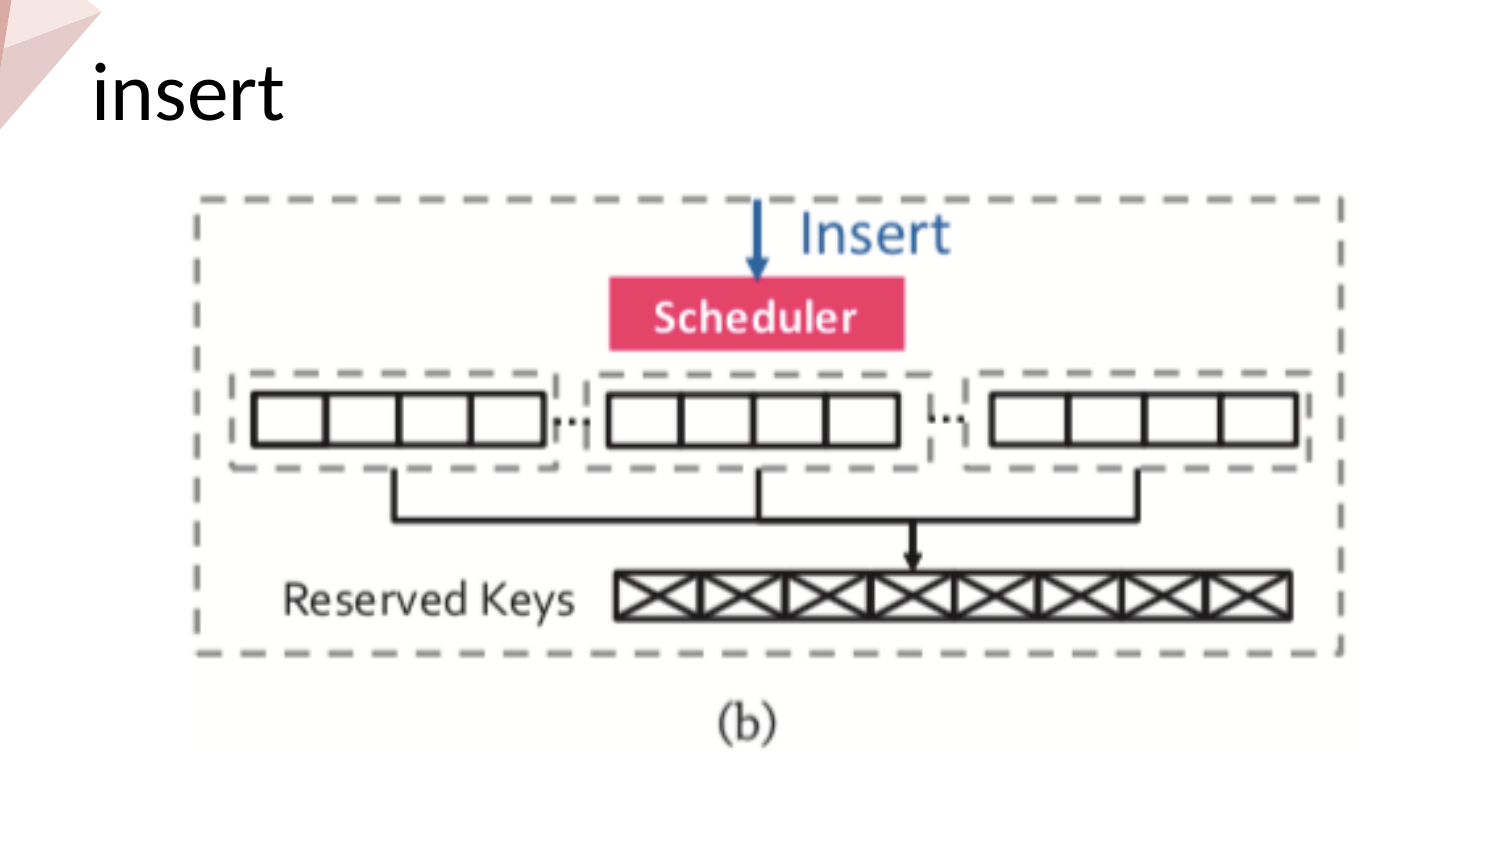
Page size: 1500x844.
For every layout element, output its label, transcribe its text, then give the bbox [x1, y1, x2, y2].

picture [188, 192, 1355, 751]
text_box insert [76, 29, 301, 145]
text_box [0, 0, 102, 130]
